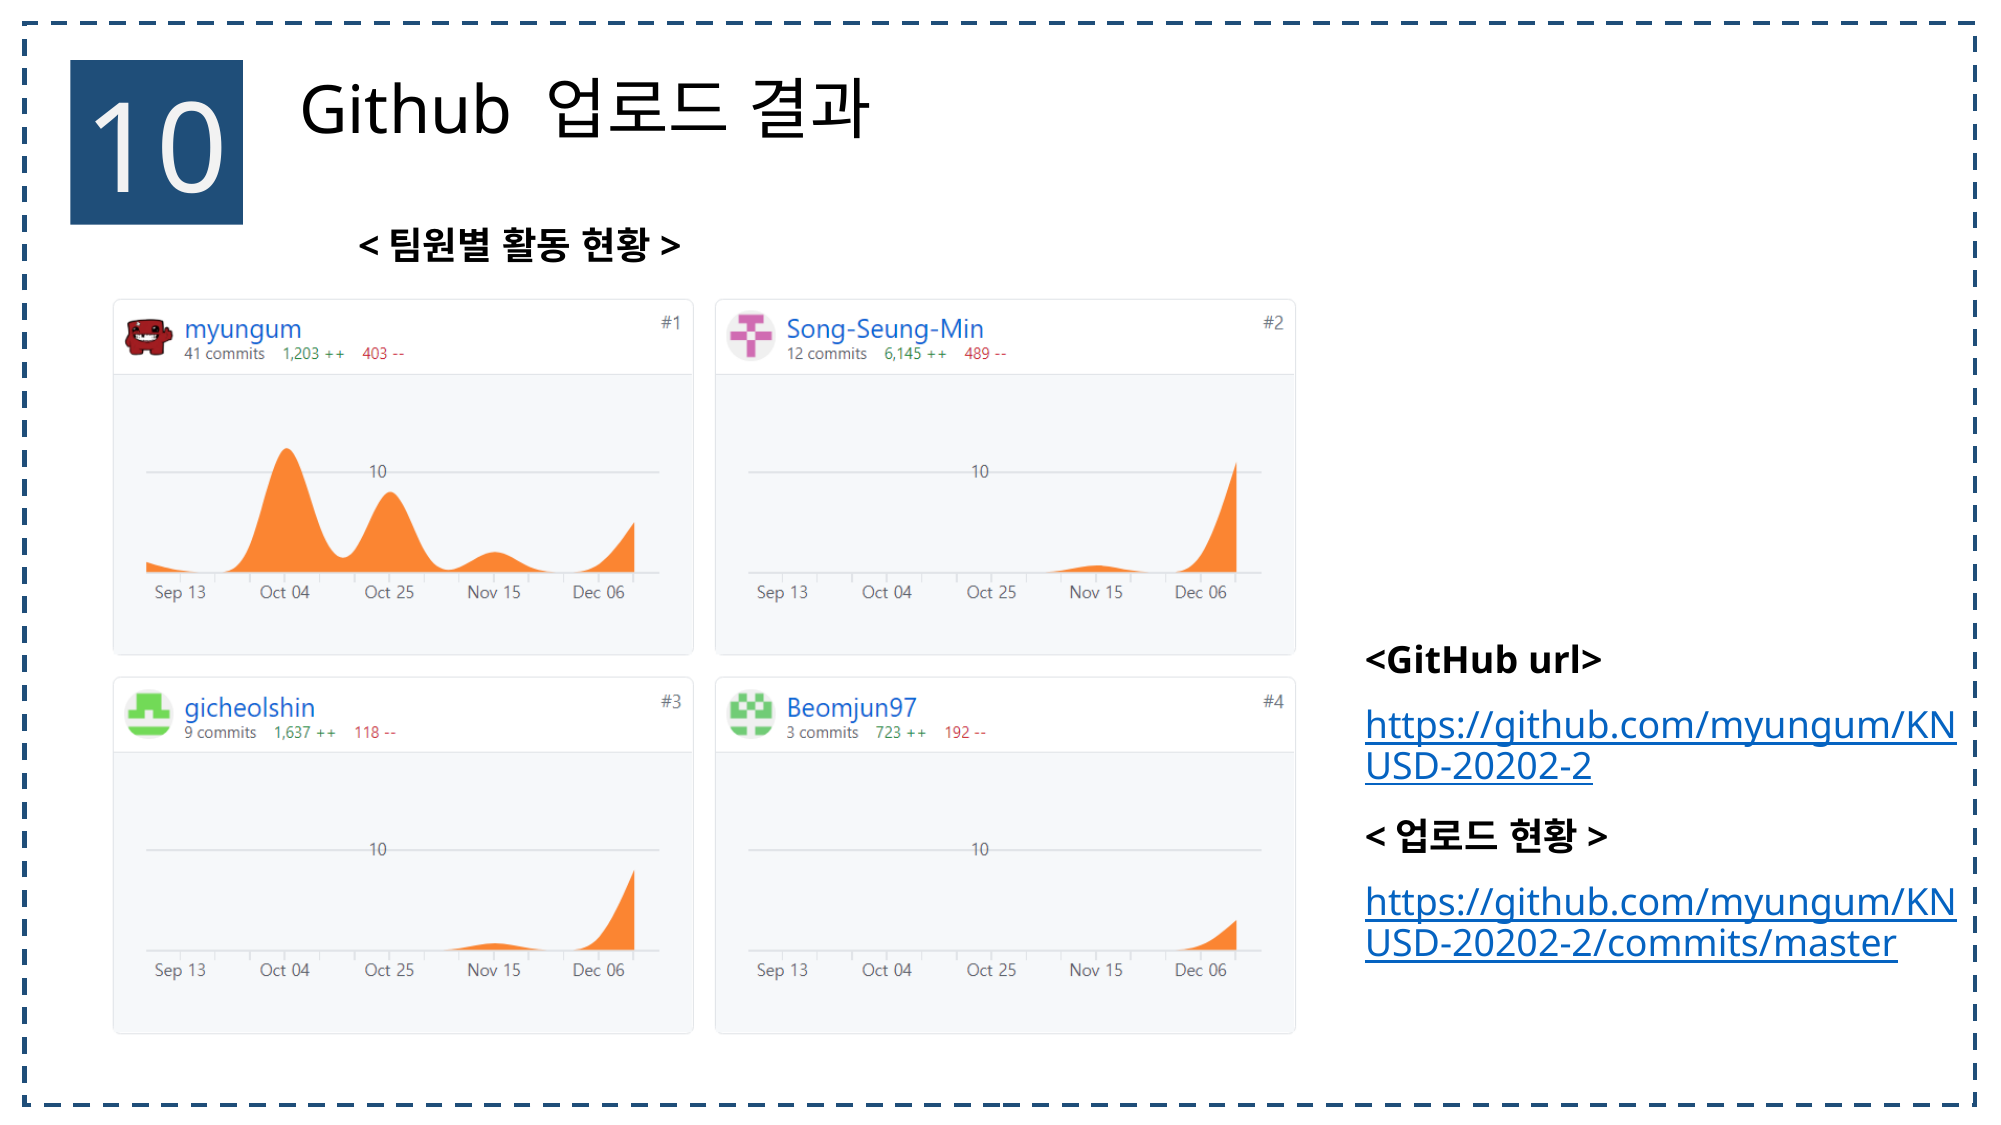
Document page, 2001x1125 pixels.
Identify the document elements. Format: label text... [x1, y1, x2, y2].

text_box <팀원별 활동 현황> [343, 214, 697, 285]
text_box 10 [70, 60, 243, 225]
text_box <GitHub url> https://github.com/myungum/KNUSD-20202-2 <업로드 현황> https://github.com/myungum/KNUSD-20202-2/commits/master [1349, 625, 1976, 896]
picture [96, 285, 1338, 1065]
text_box Github 업로드 결과 [284, 60, 888, 155]
text_box [23, 22, 1976, 1106]
